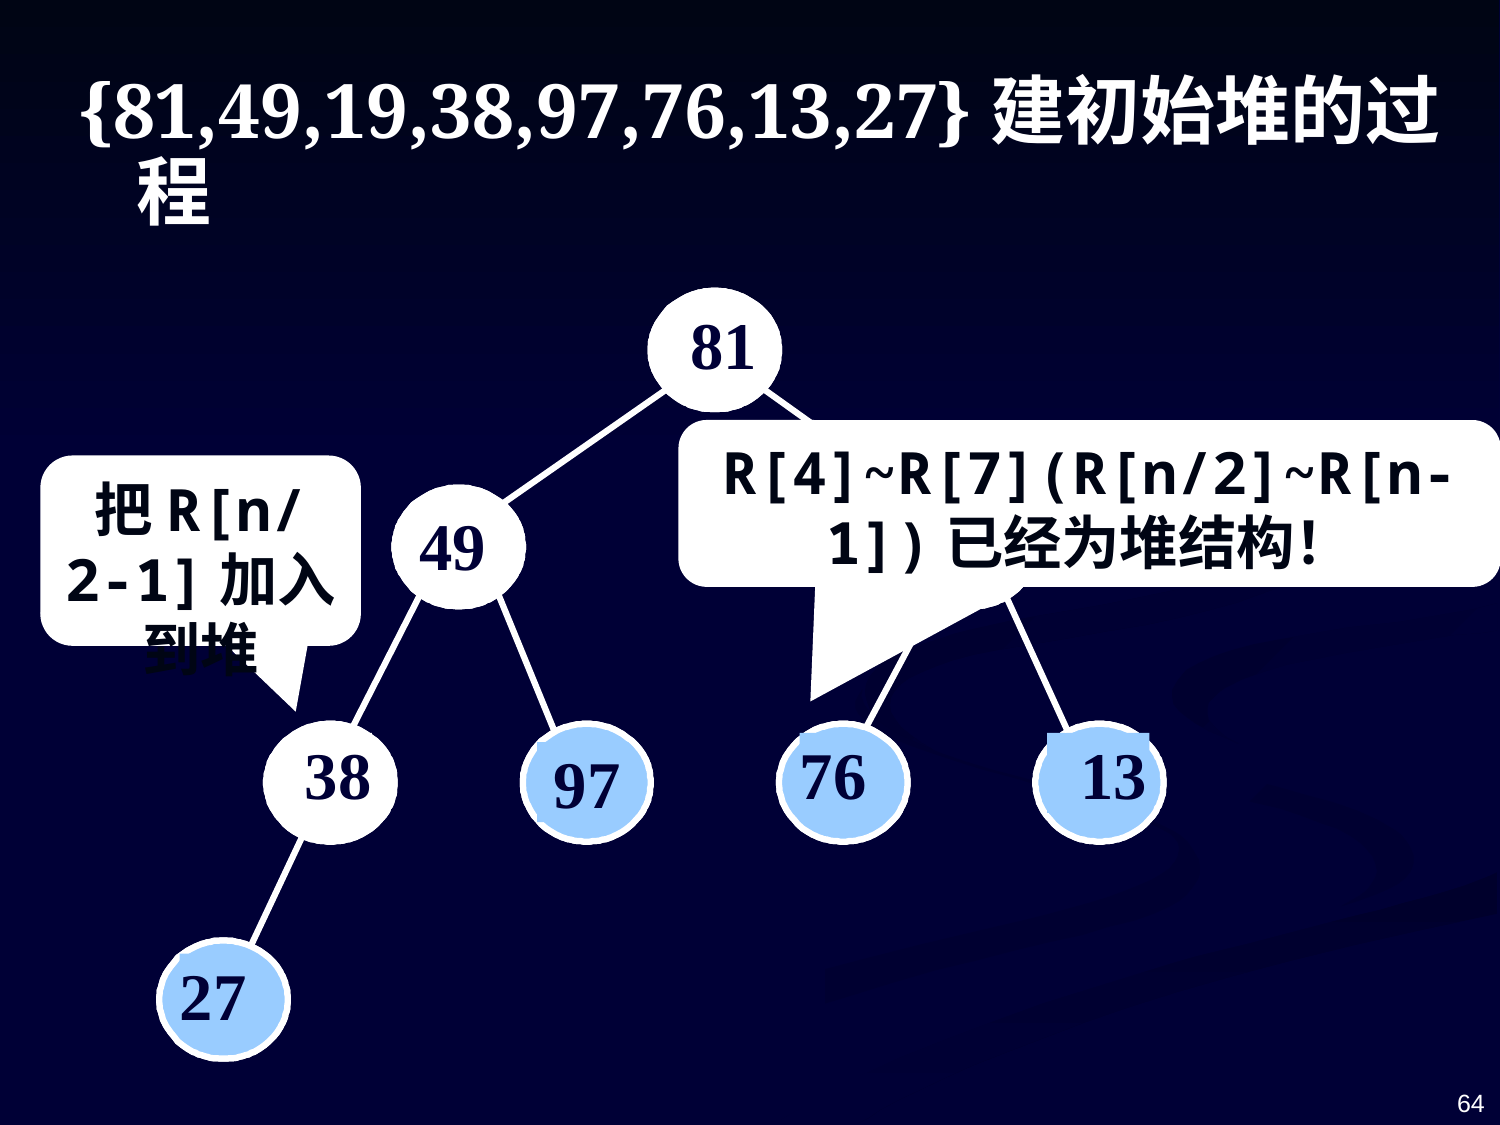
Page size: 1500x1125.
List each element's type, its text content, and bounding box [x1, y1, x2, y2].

text_box R[4]~R[7](R[n/2]~R[n-1])已经为堆结构！ [679, 420, 1500, 701]
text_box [907, 487, 1036, 607]
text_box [1035, 723, 1164, 842]
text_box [778, 723, 908, 842]
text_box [159, 940, 288, 1059]
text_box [522, 723, 651, 842]
list {81,49,19,38,97,76,13,27}建初始堆的过程 [64, 66, 1500, 189]
slide_number 64 [1149, 1046, 1500, 1125]
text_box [394, 487, 524, 607]
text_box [650, 290, 780, 410]
text_box 把R[n/2-1]加入到堆 [41, 456, 361, 711]
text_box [265, 723, 395, 842]
